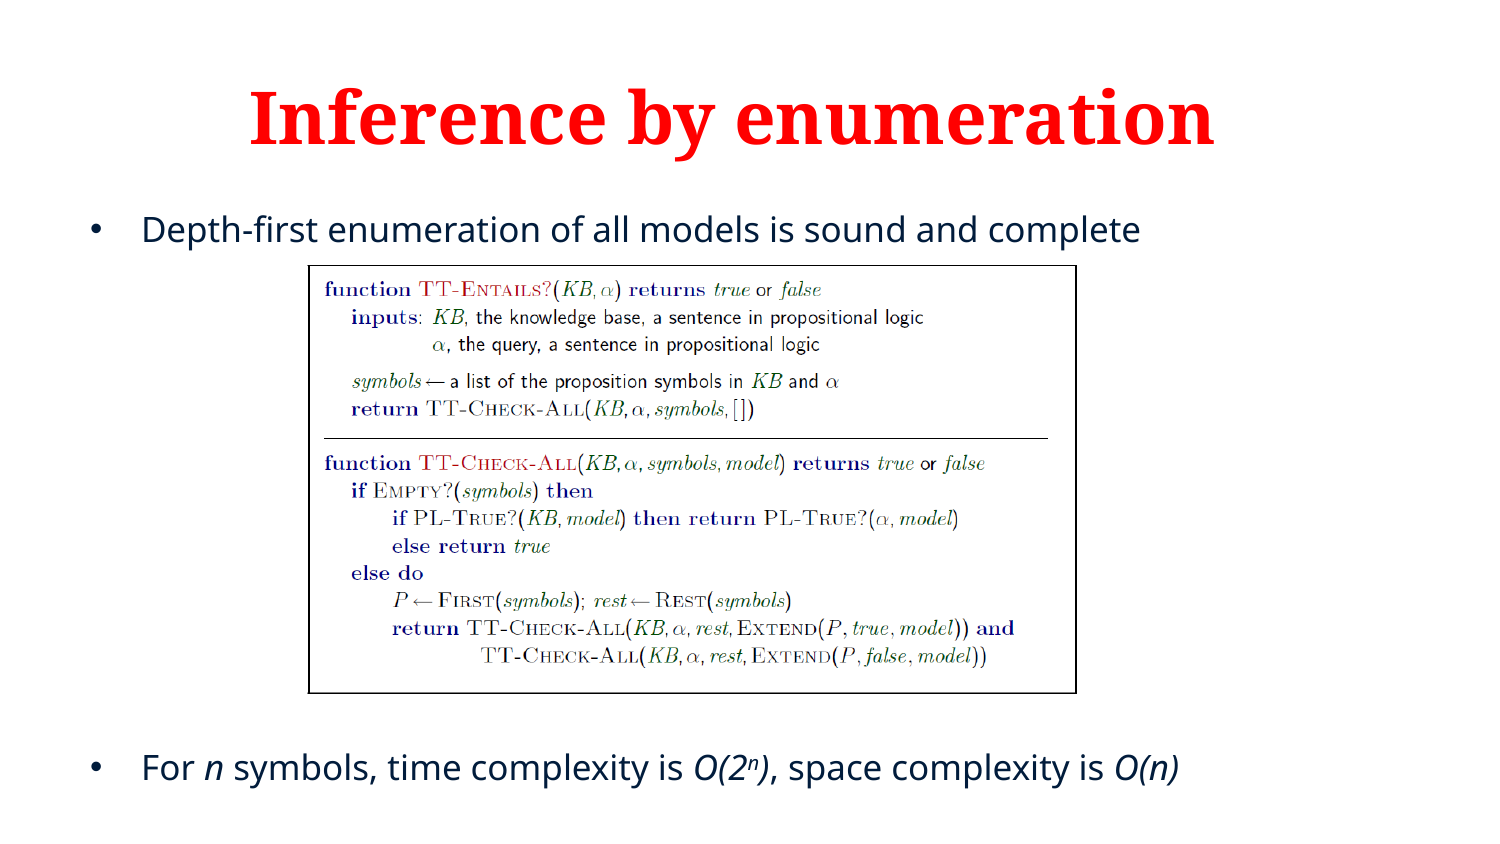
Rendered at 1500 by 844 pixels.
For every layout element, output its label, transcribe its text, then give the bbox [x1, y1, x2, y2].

list Depth-first enumeration of all models is sound and complete For n symbols, time complexity is O(2n), space complexity is O(n) [75, 199, 1425, 796]
picture [300, 258, 1089, 705]
title Inference by enumeration [41, 64, 1425, 180]
